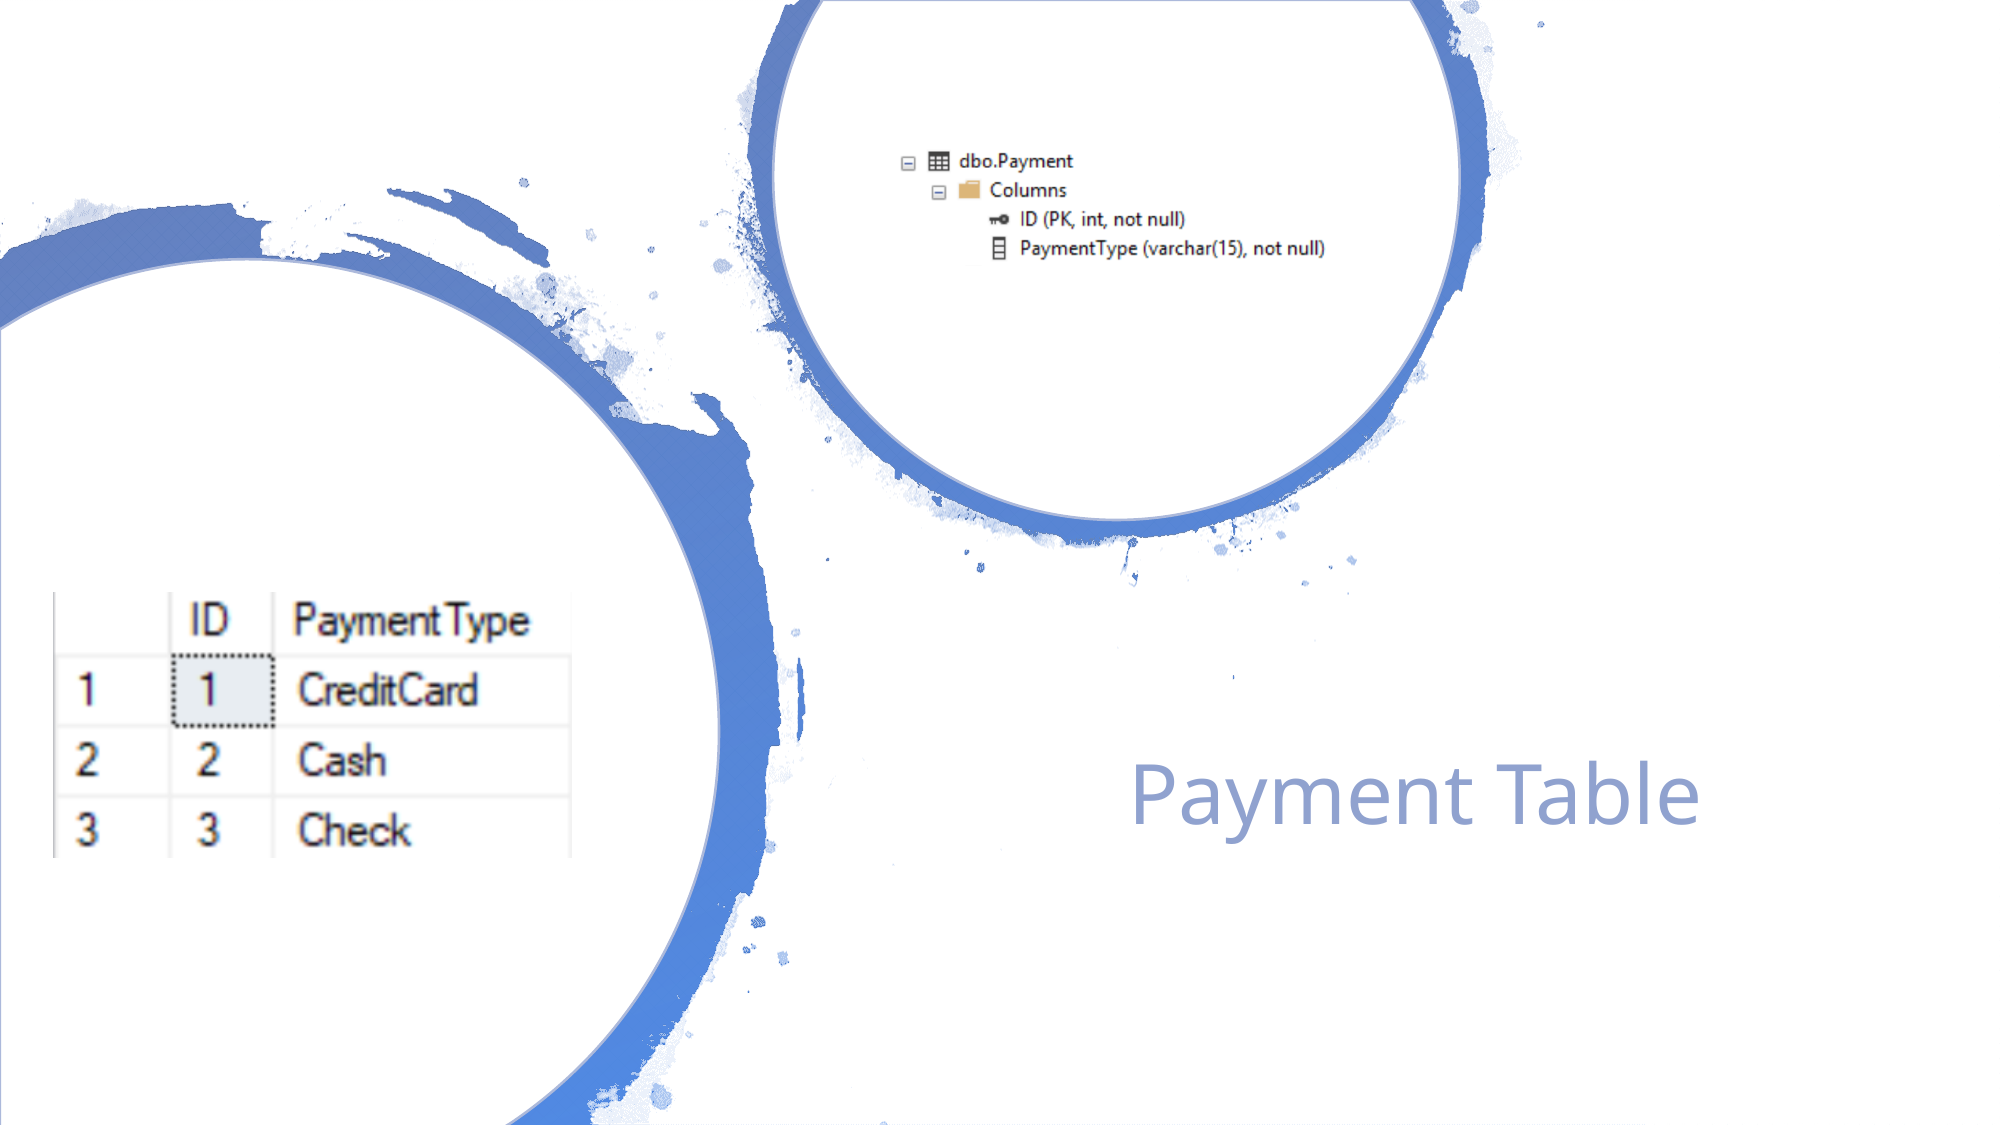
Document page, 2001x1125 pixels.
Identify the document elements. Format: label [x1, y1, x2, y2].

list [888, 148, 1341, 266]
picture [0, 0, 2000, 1125]
